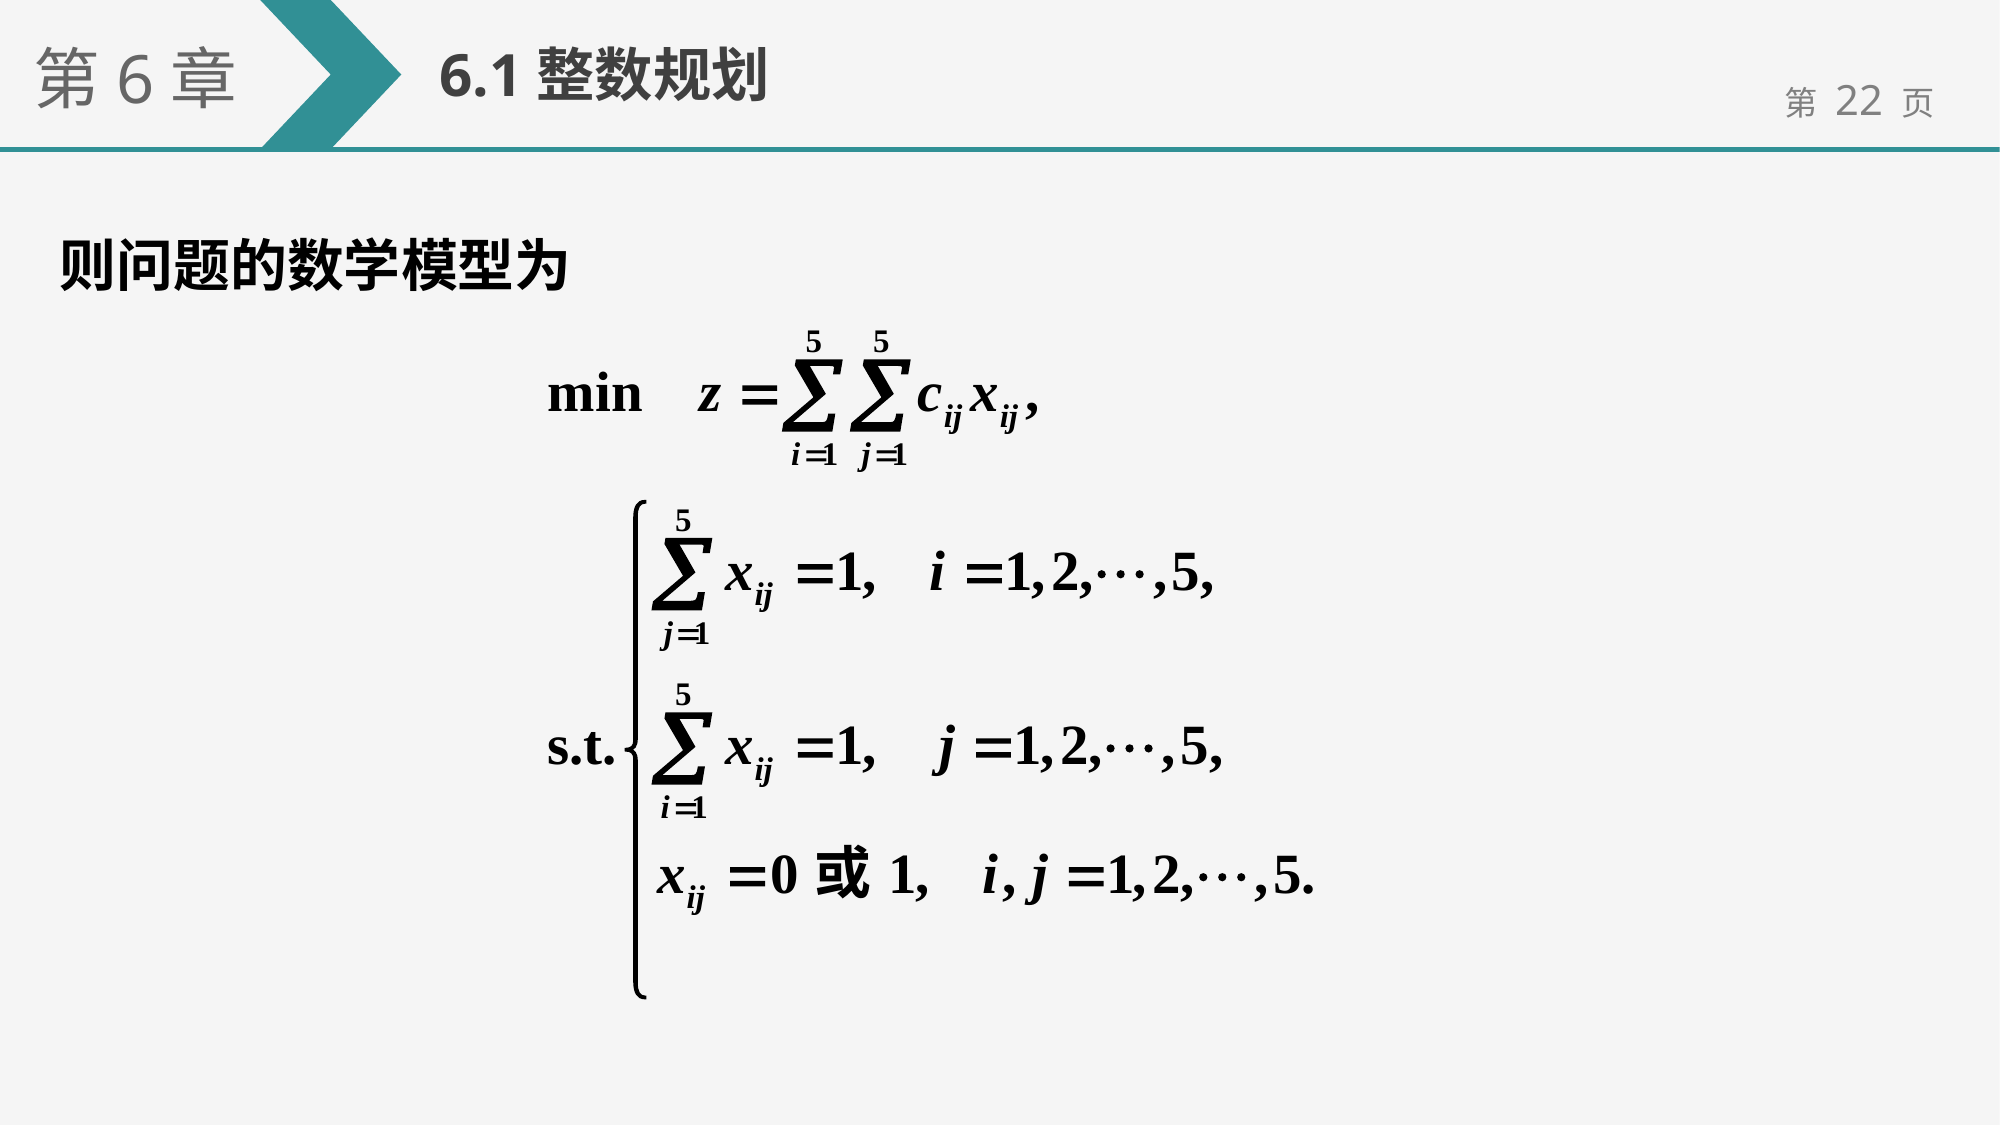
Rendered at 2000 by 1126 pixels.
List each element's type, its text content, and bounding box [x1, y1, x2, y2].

text_box 6.1整数规划 [424, 31, 1366, 116]
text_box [59, 218, 1907, 1010]
text_box 第6章 [19, 29, 253, 125]
text_box [258, 0, 403, 148]
